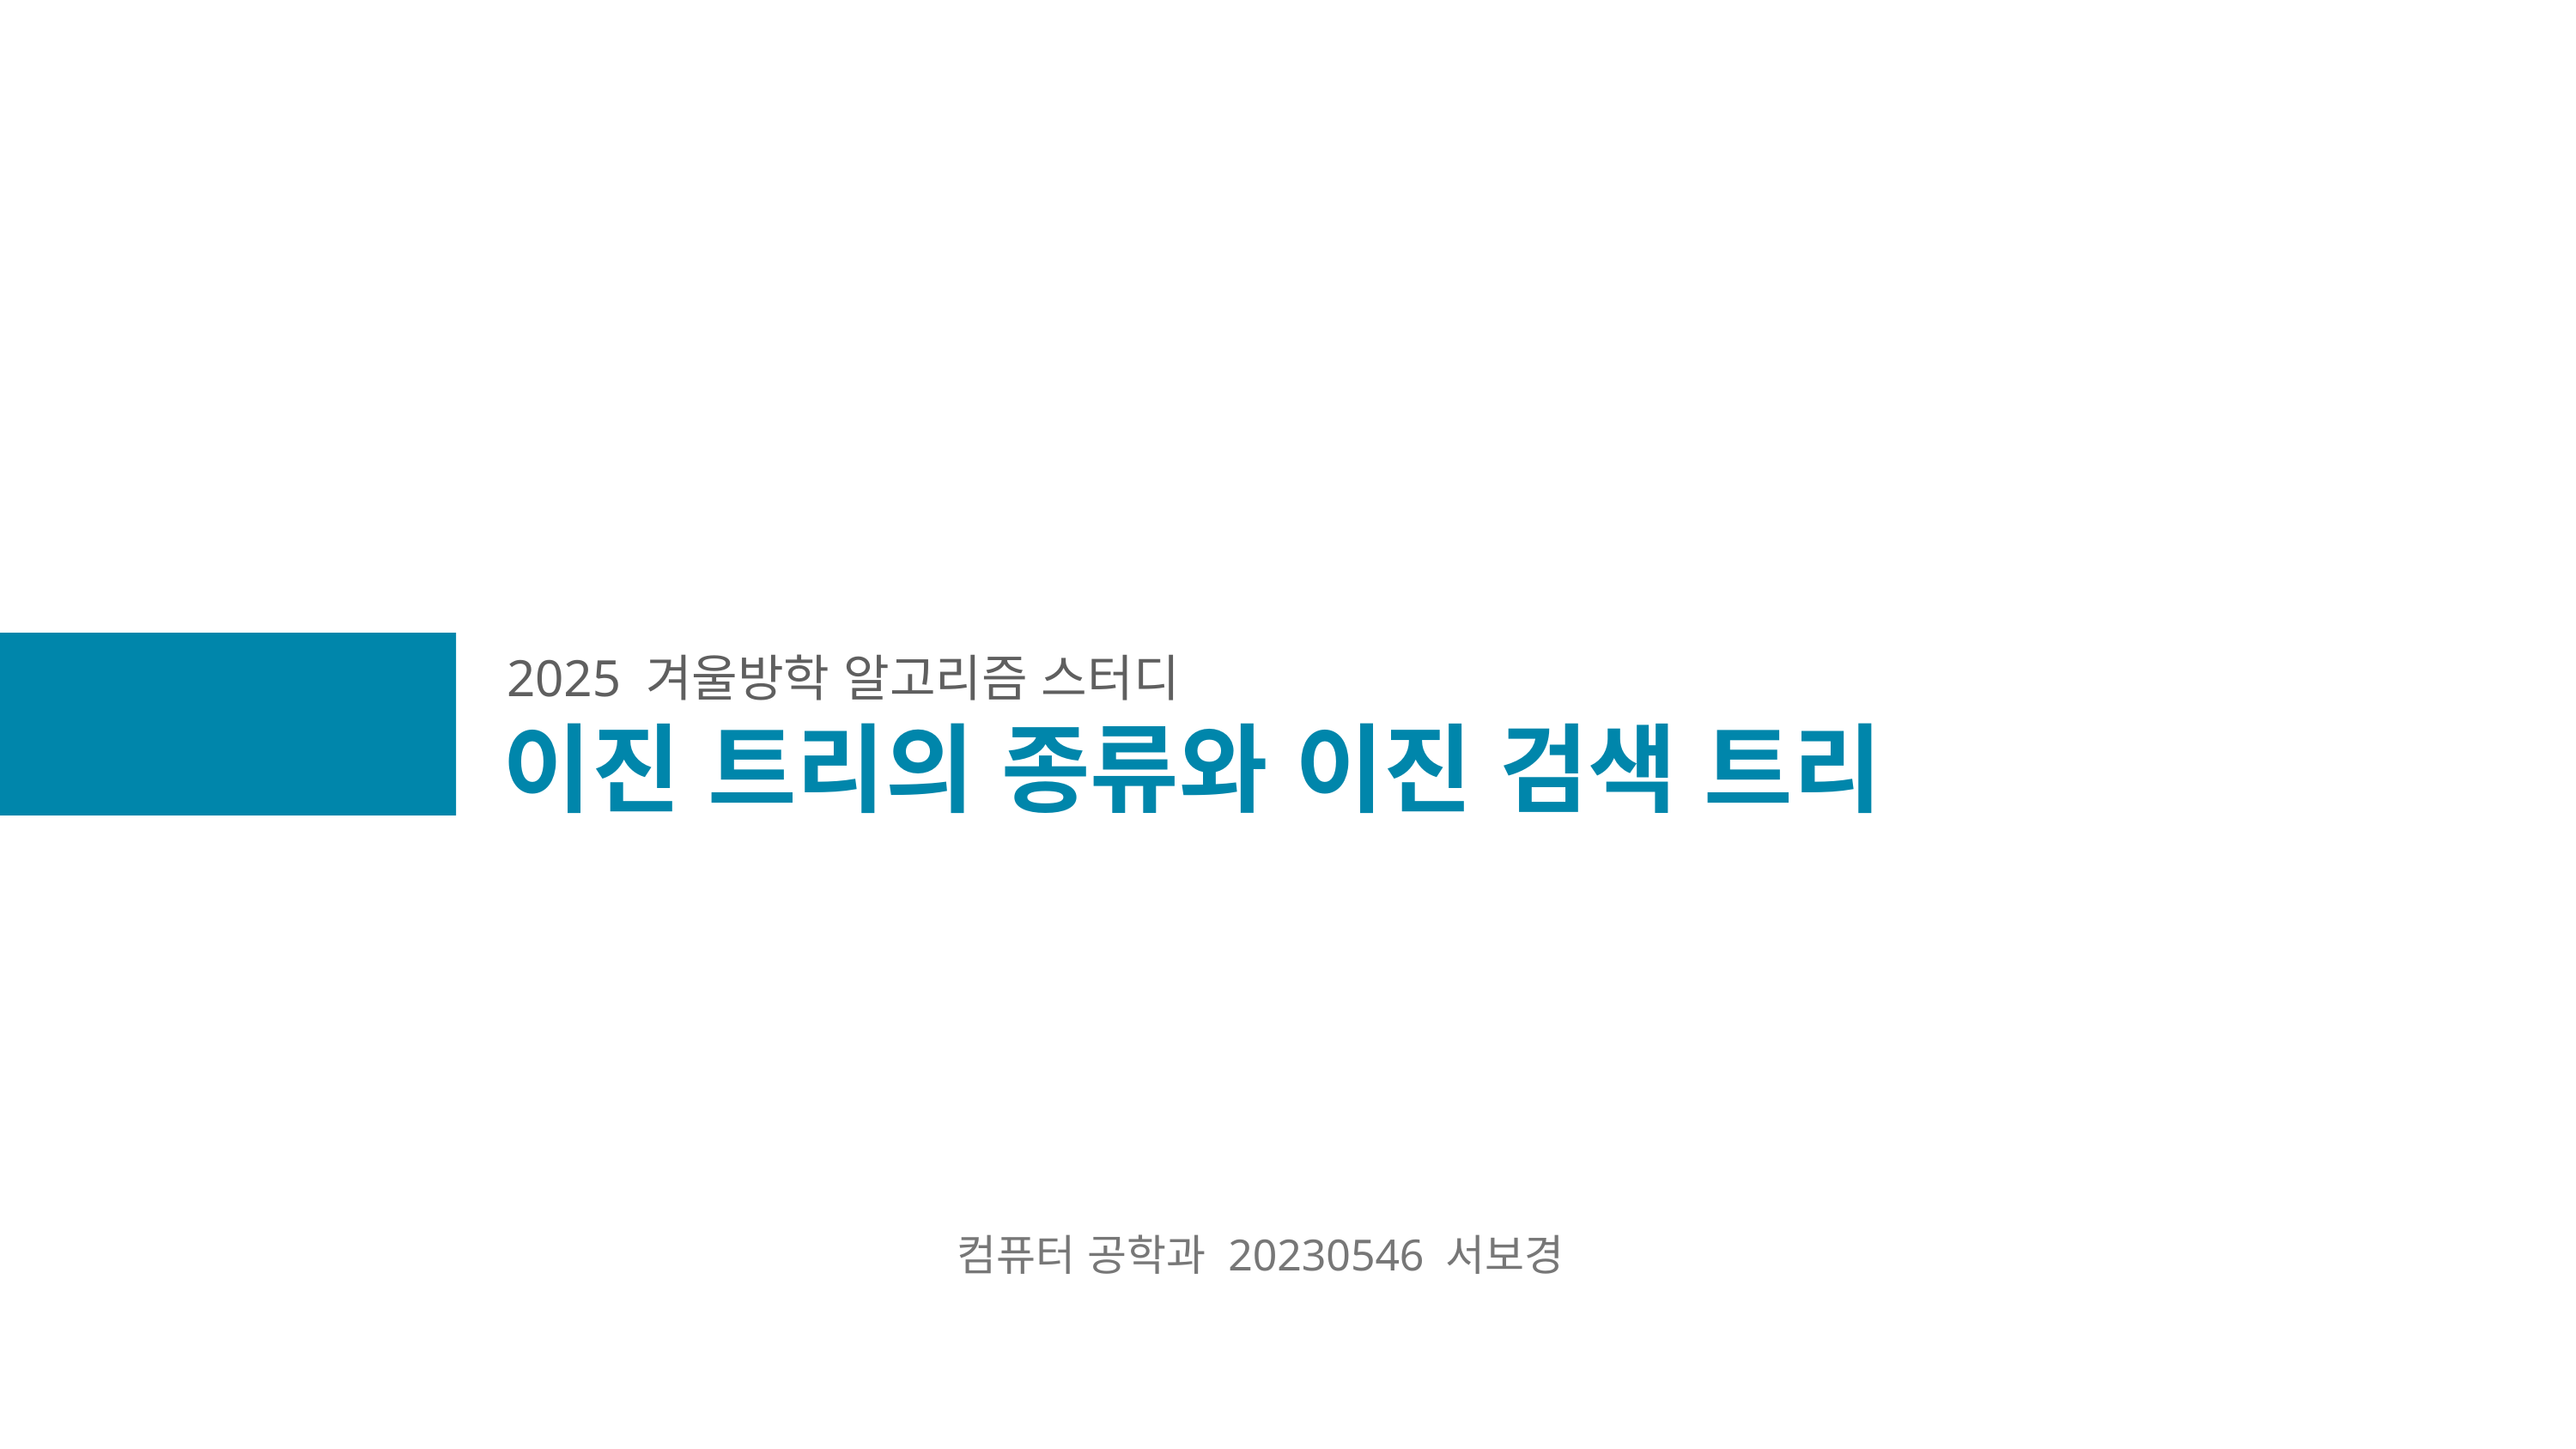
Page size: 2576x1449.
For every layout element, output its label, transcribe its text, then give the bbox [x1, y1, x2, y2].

list 컴퓨터 공학과 20230546 서보경 [307, 1000, 2215, 1287]
list 2025 겨울방학 알고리즘 스터디 [494, 585, 2229, 713]
title 이진 트리의 종류와 이진 검색 트리 [489, 701, 2497, 863]
